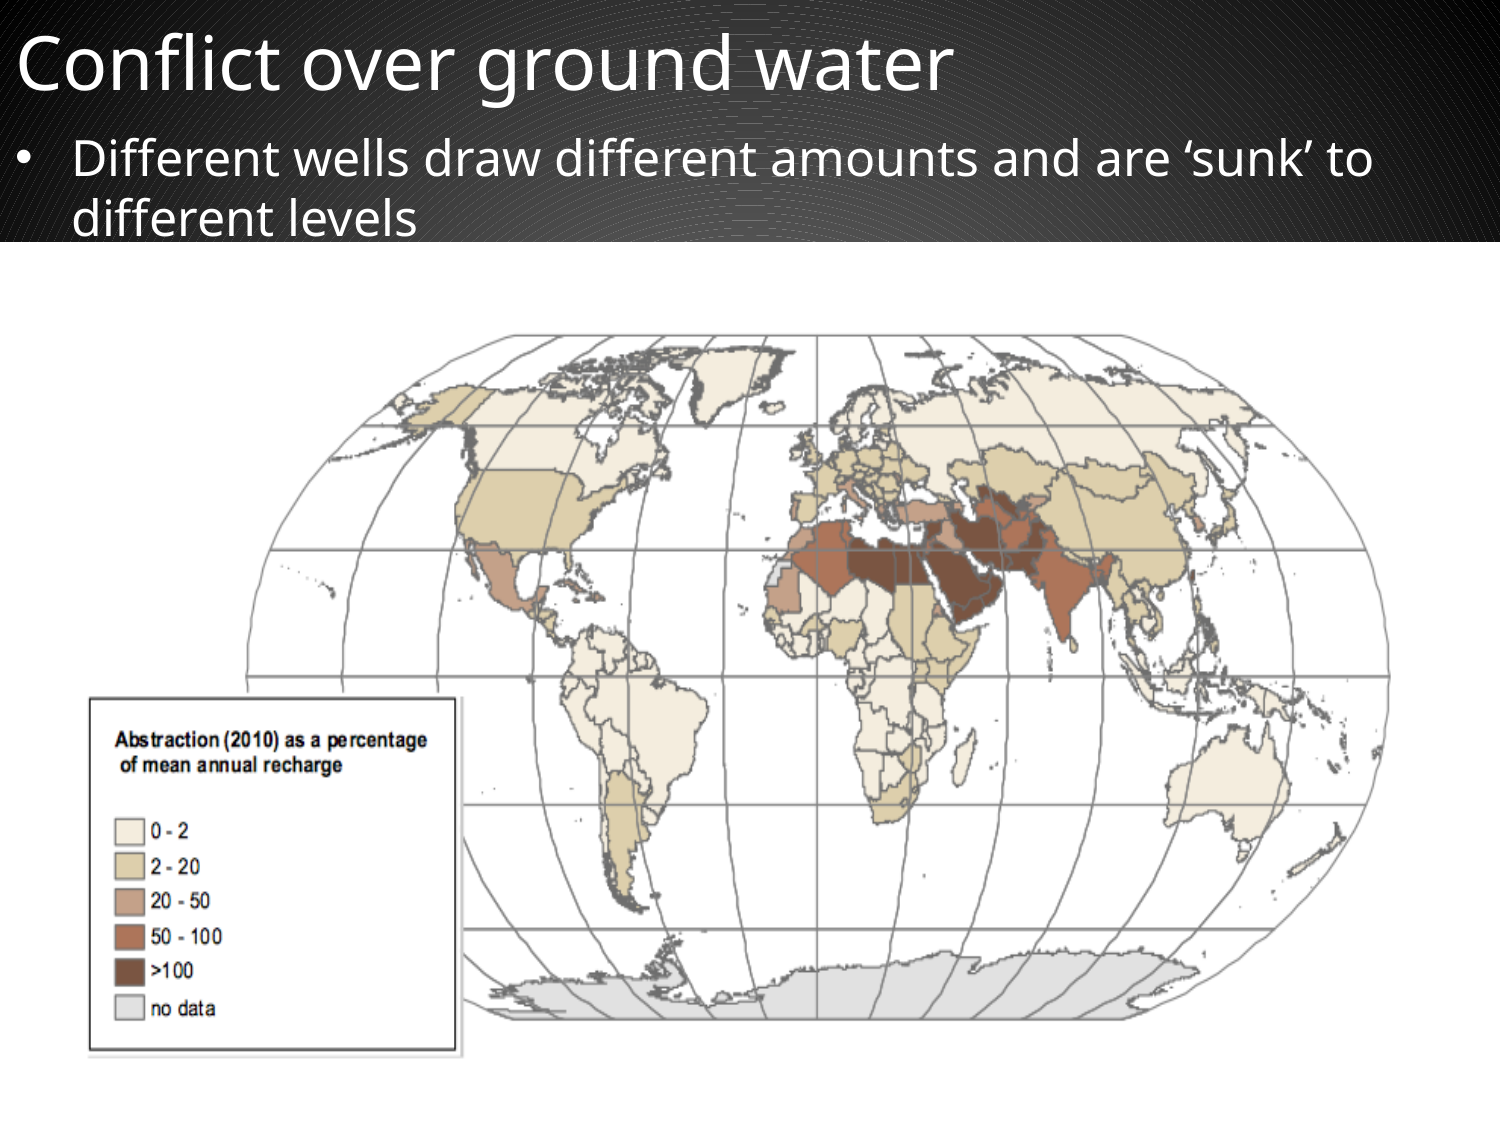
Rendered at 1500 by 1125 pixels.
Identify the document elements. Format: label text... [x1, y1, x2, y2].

list Different wells draw different amounts and are ‘sunk’ to different levels [0, 118, 1468, 240]
picture [0, 242, 1500, 1125]
title Conflict over ground water [0, 0, 1386, 118]
